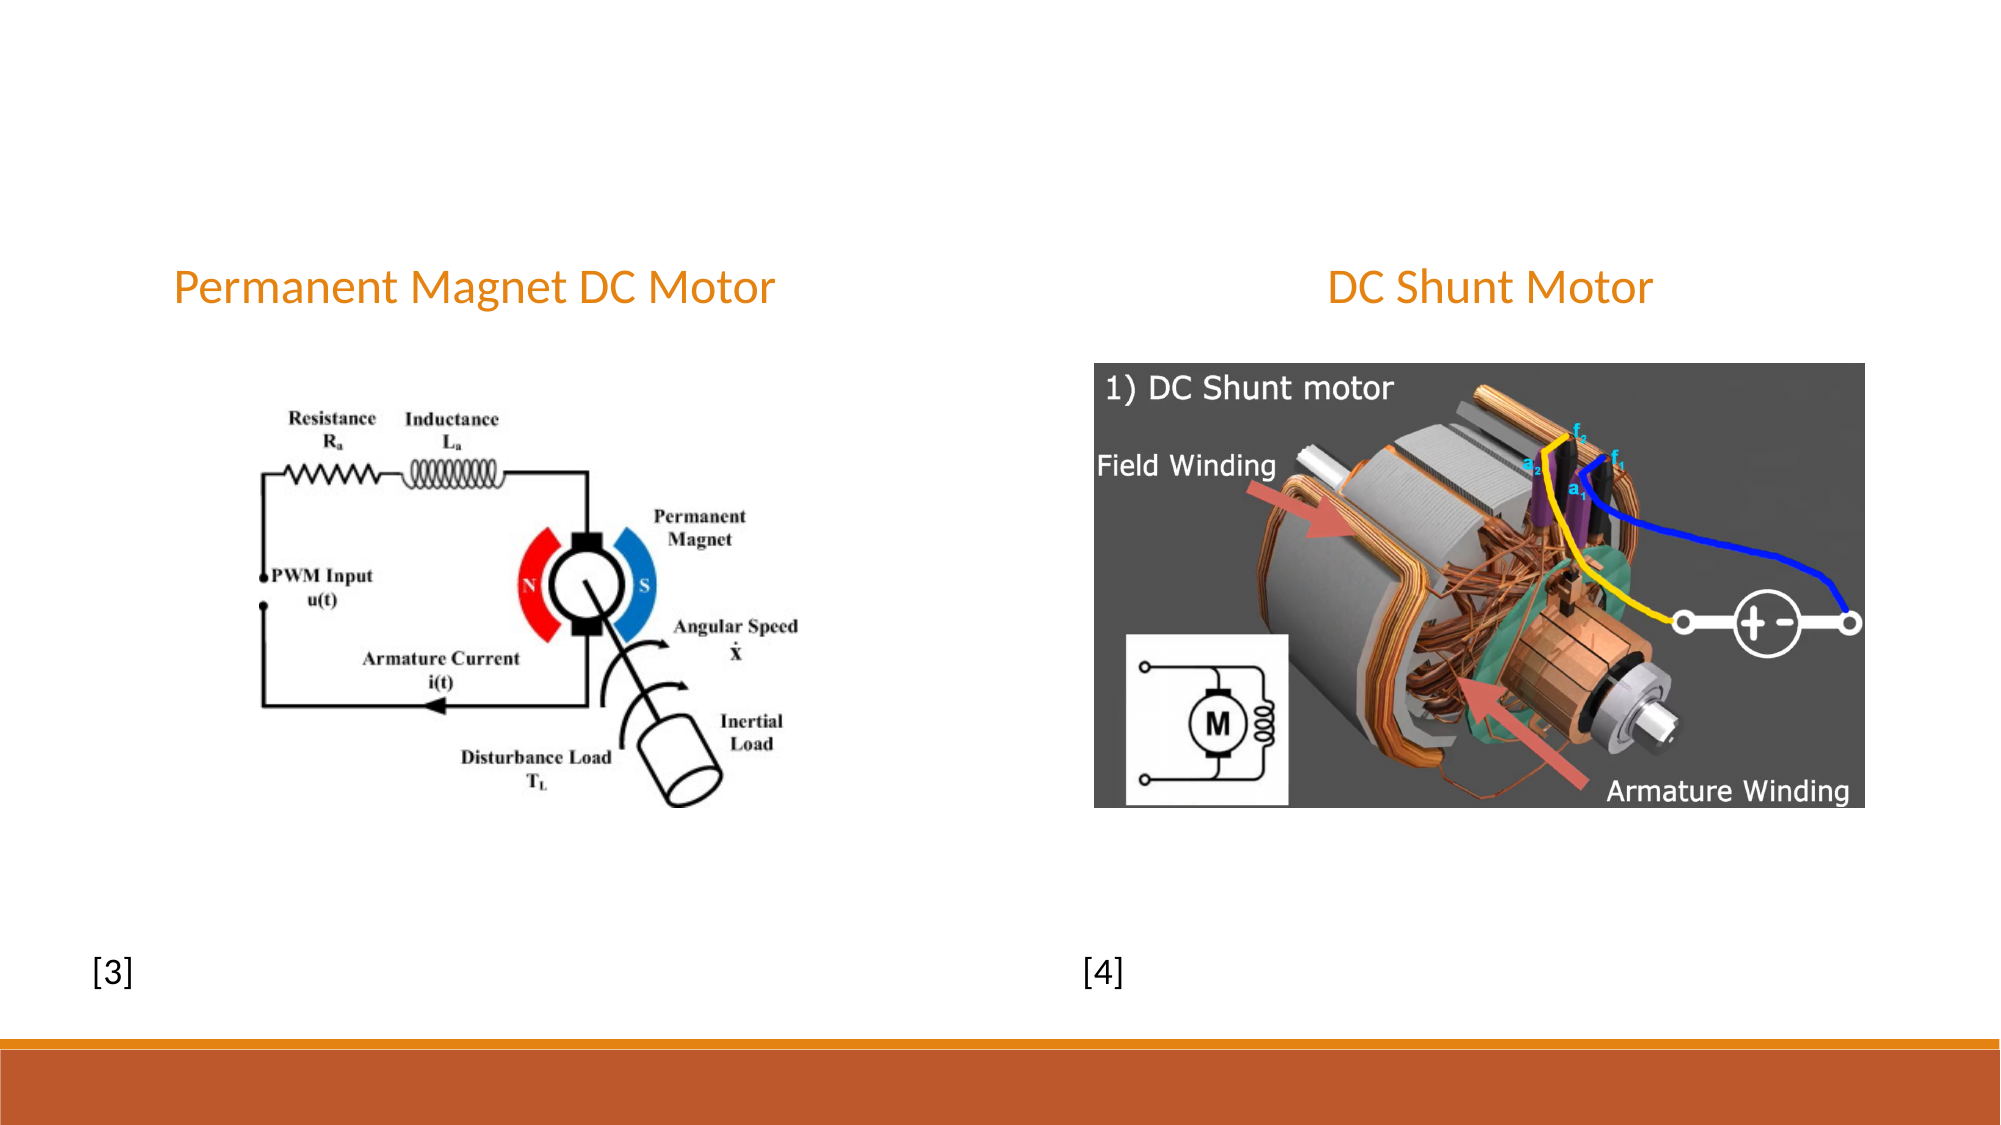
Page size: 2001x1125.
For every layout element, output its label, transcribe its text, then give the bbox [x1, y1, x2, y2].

text_box Permanent Magnet DC Motor [158, 245, 804, 321]
text_box DC Shunt Motor [1312, 245, 1842, 321]
picture [258, 408, 804, 808]
text_box [3] [77, 939, 156, 999]
text_box [4] [1067, 939, 1147, 999]
picture [1094, 362, 1865, 808]
